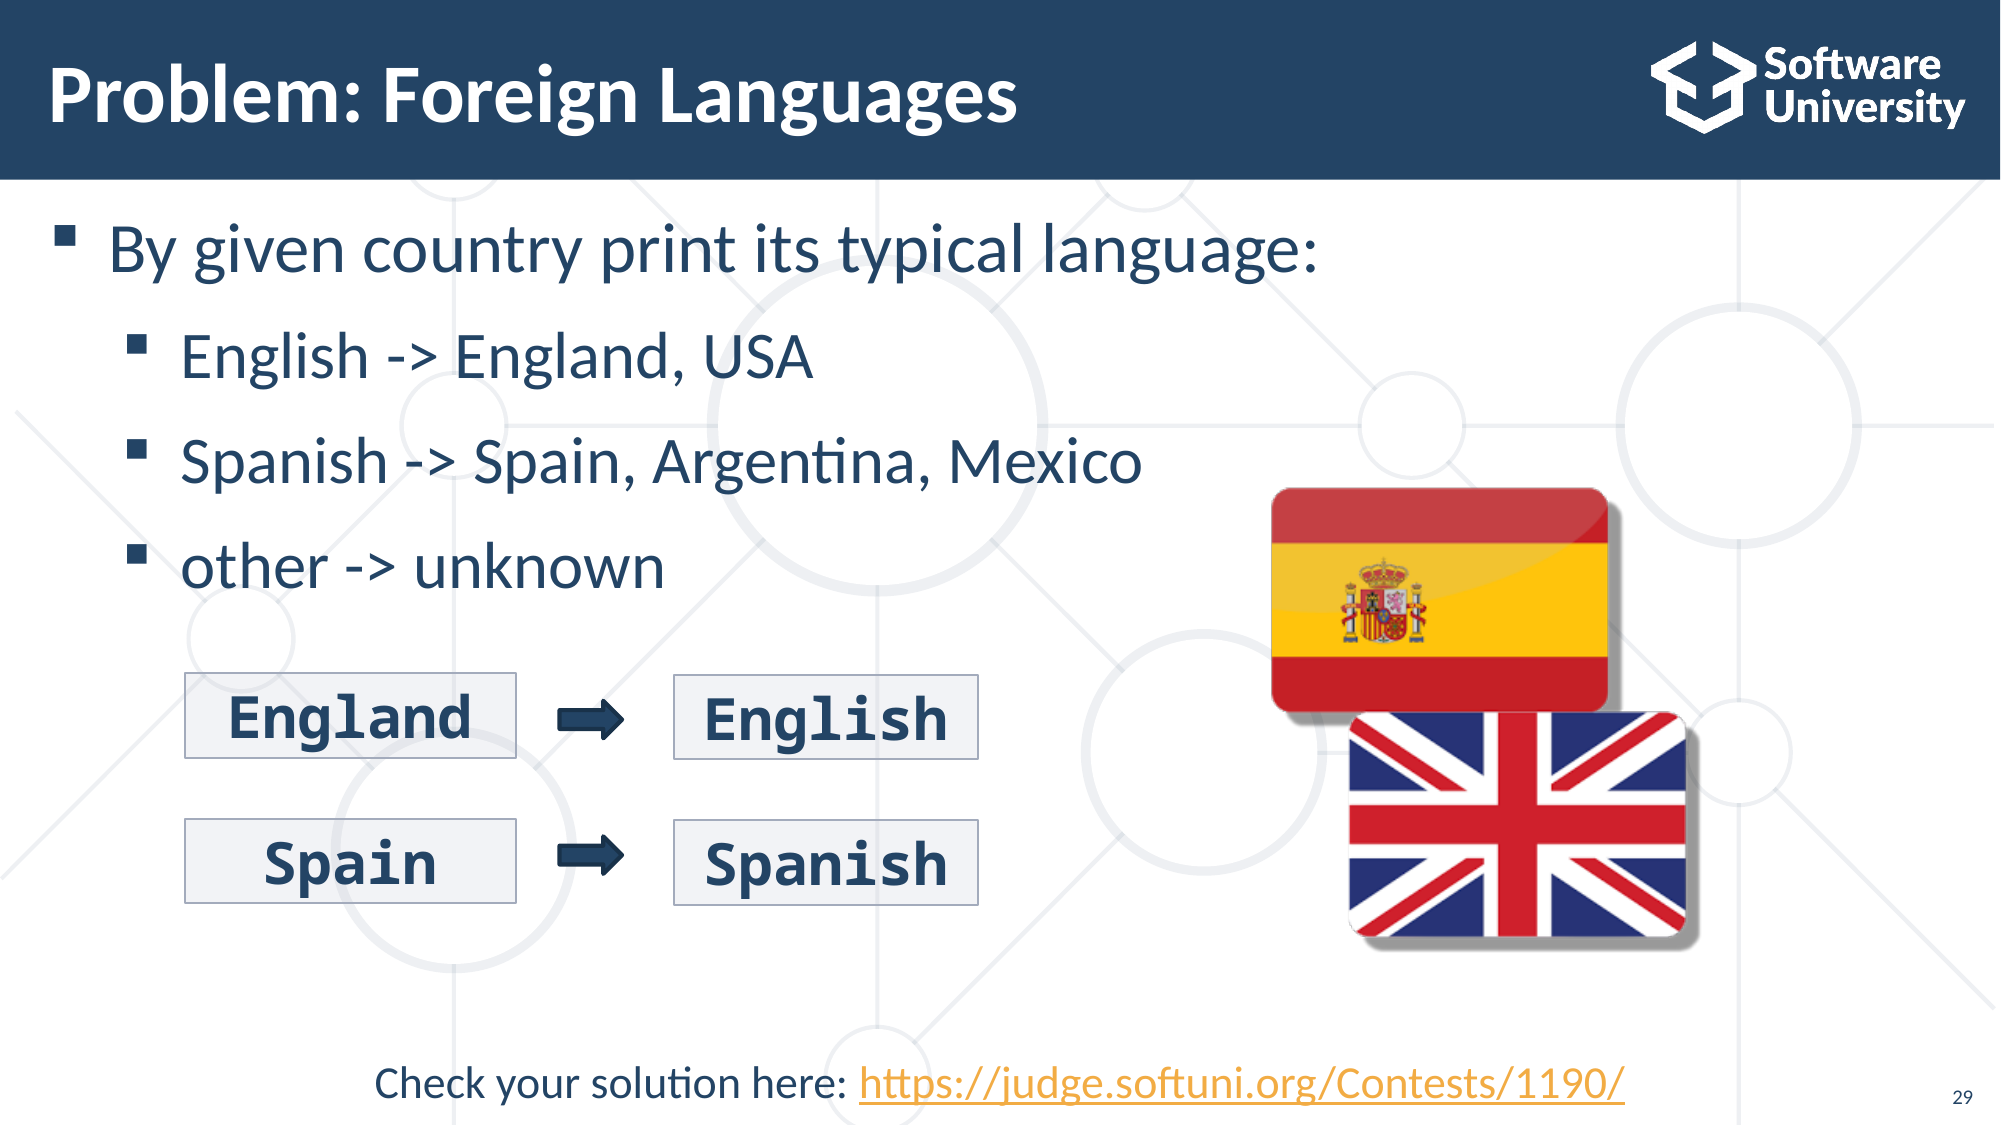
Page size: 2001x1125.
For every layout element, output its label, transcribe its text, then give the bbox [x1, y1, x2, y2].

text_box [557, 834, 625, 876]
picture [1249, 484, 1719, 955]
list By given country print its typical language: English -> England, USA Spanish -> Spain, Argentina, Mexico other -> unknown [31, 196, 1970, 1104]
text_box Spanish [673, 819, 978, 905]
text_box Spain [184, 818, 516, 904]
slide_number 29 [1927, 1067, 1989, 1117]
title Problem: Foreign Languages [31, 16, 1625, 162]
text_box Check your solution here: https://judge.softuni.org/Contests/1190/ [131, 1045, 1869, 1116]
text_box English [673, 674, 978, 760]
picture [1651, 41, 1966, 134]
text_box England [184, 673, 516, 758]
text_box [557, 698, 625, 741]
